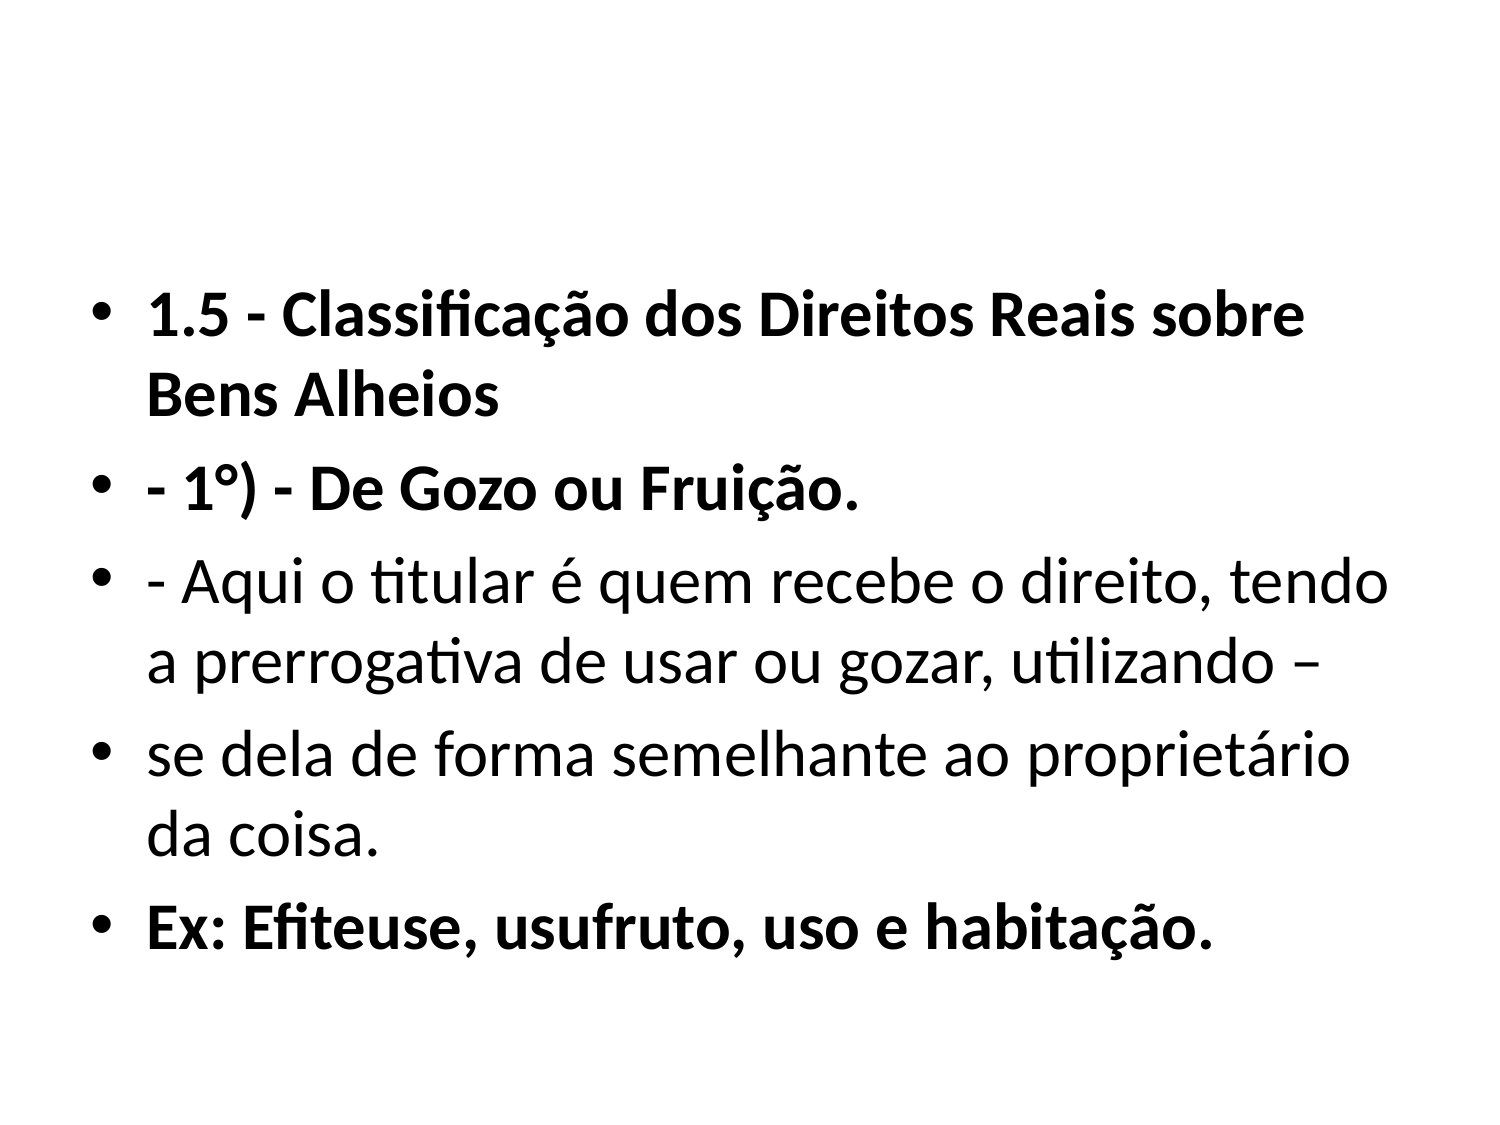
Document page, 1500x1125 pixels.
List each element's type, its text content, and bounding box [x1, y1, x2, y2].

list 1.5 - Classificação dos Direitos Reais sobre Bens Alheios - 1°) - De Gozo ou Fruição. - Aqui o titular é quem recebe o direito, tendo a prerrogativa de usar ou gozar, utilizando – se dela de forma semelhante ao proprietário da coisa. Ex: Efiteuse, usufruto, uso e habitação. [75, 262, 1425, 1005]
